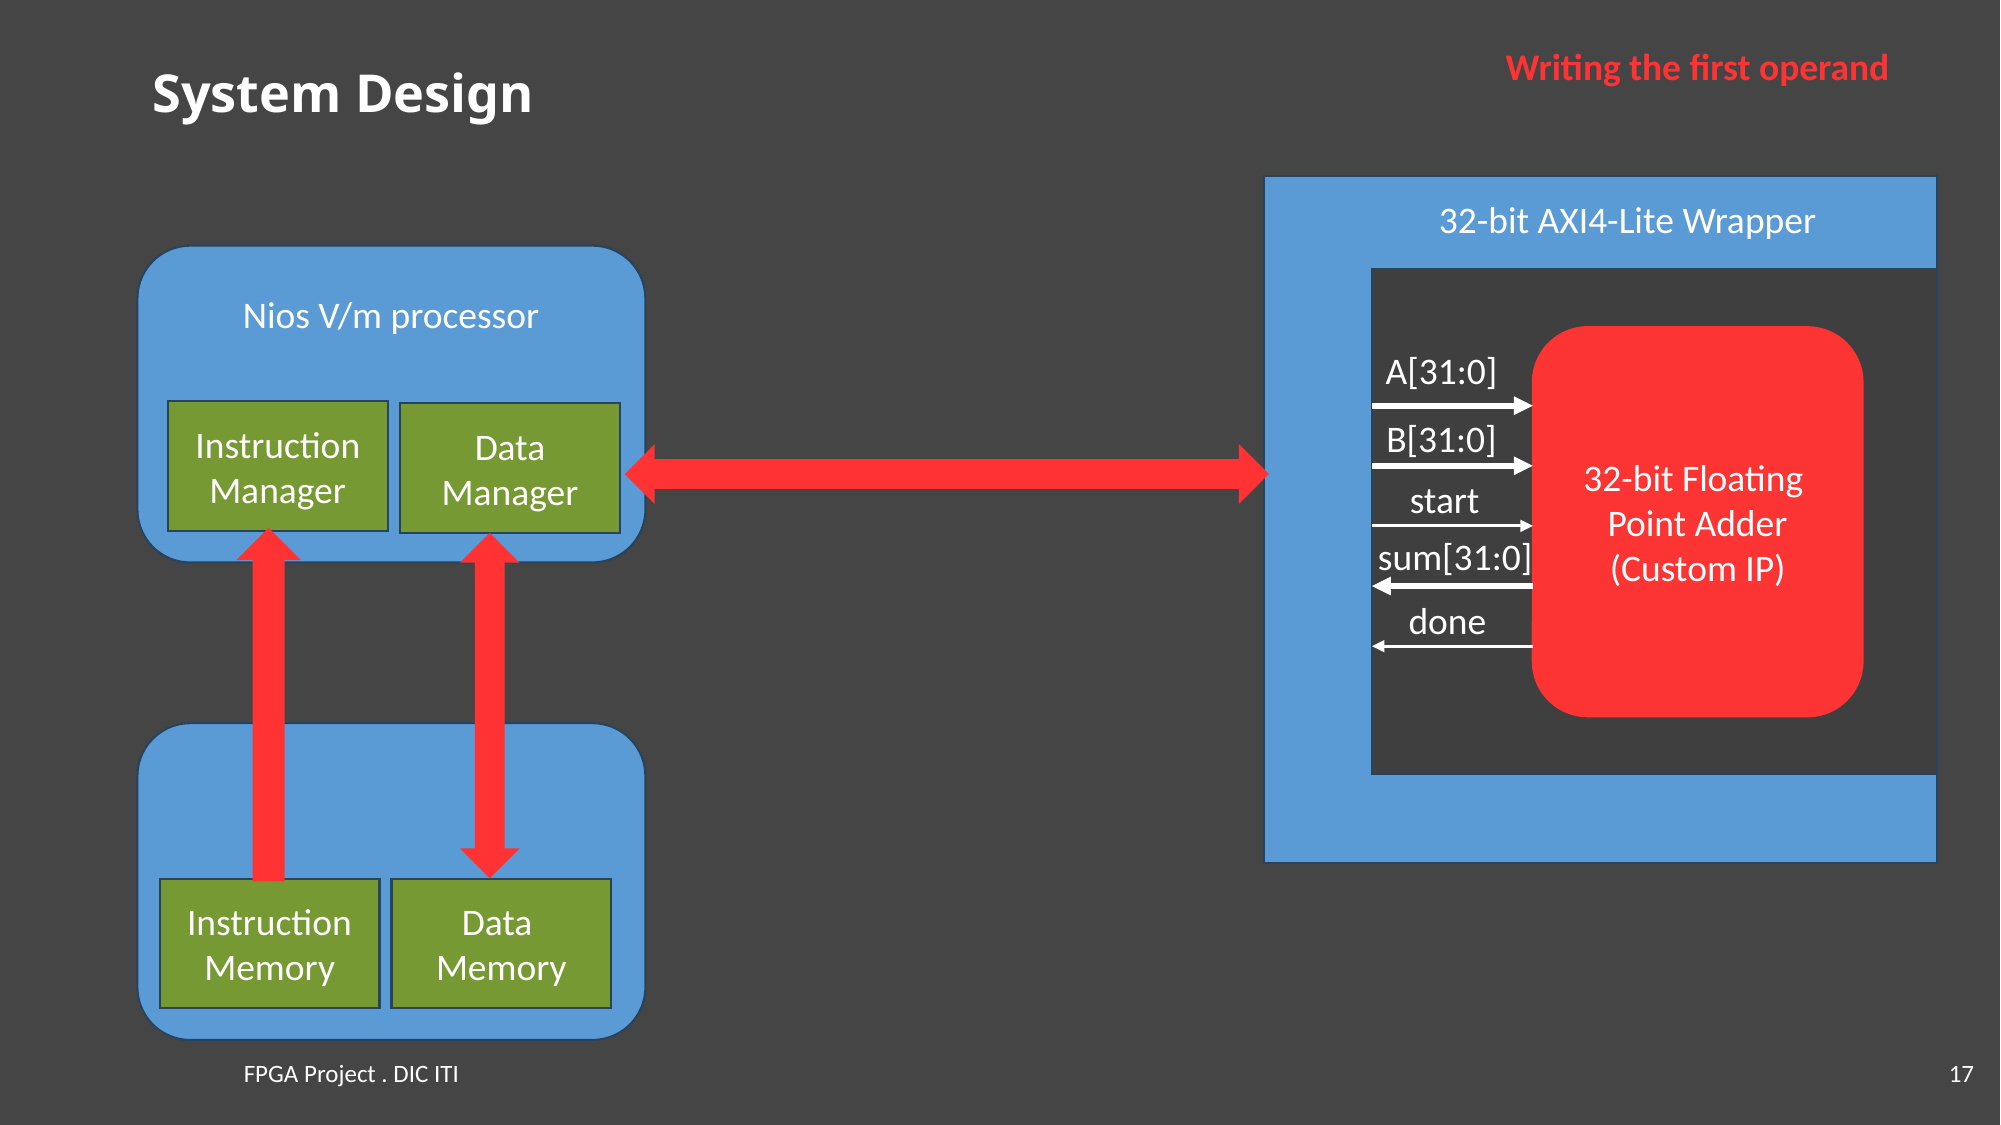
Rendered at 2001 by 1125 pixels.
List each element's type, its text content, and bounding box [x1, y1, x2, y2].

text_box Instruction Memory [159, 878, 381, 1009]
text_box done [1367, 589, 1528, 650]
text_box [1371, 268, 1938, 775]
text_box [1263, 175, 1938, 864]
text_box A[31:0] [1361, 339, 1522, 400]
text_box 32-bit Floating Point Adder (Custom IP) [1531, 326, 1864, 718]
text_box Nios V/m processor [136, 244, 647, 564]
text_box B[31:0] [1361, 407, 1522, 468]
footer FPGA Project . DIC ITI [57, 1042, 646, 1103]
text_box sum[31:0] [1352, 525, 1559, 586]
text_box Data Memory [390, 878, 612, 1009]
text_box Writing the first operand [1485, 35, 1910, 96]
title System Design [137, 59, 1863, 132]
text_box [136, 722, 647, 1041]
text_box [457, 531, 523, 880]
text_box Instruction Manager [167, 400, 389, 532]
text_box [236, 527, 302, 882]
text_box Data Manager [399, 402, 621, 534]
text_box 32-bit AXI4-Lite Wrapper [1416, 189, 1840, 249]
slide_number 17 [1888, 1042, 1990, 1103]
text_box start [1364, 468, 1525, 525]
text_box [623, 441, 1271, 507]
